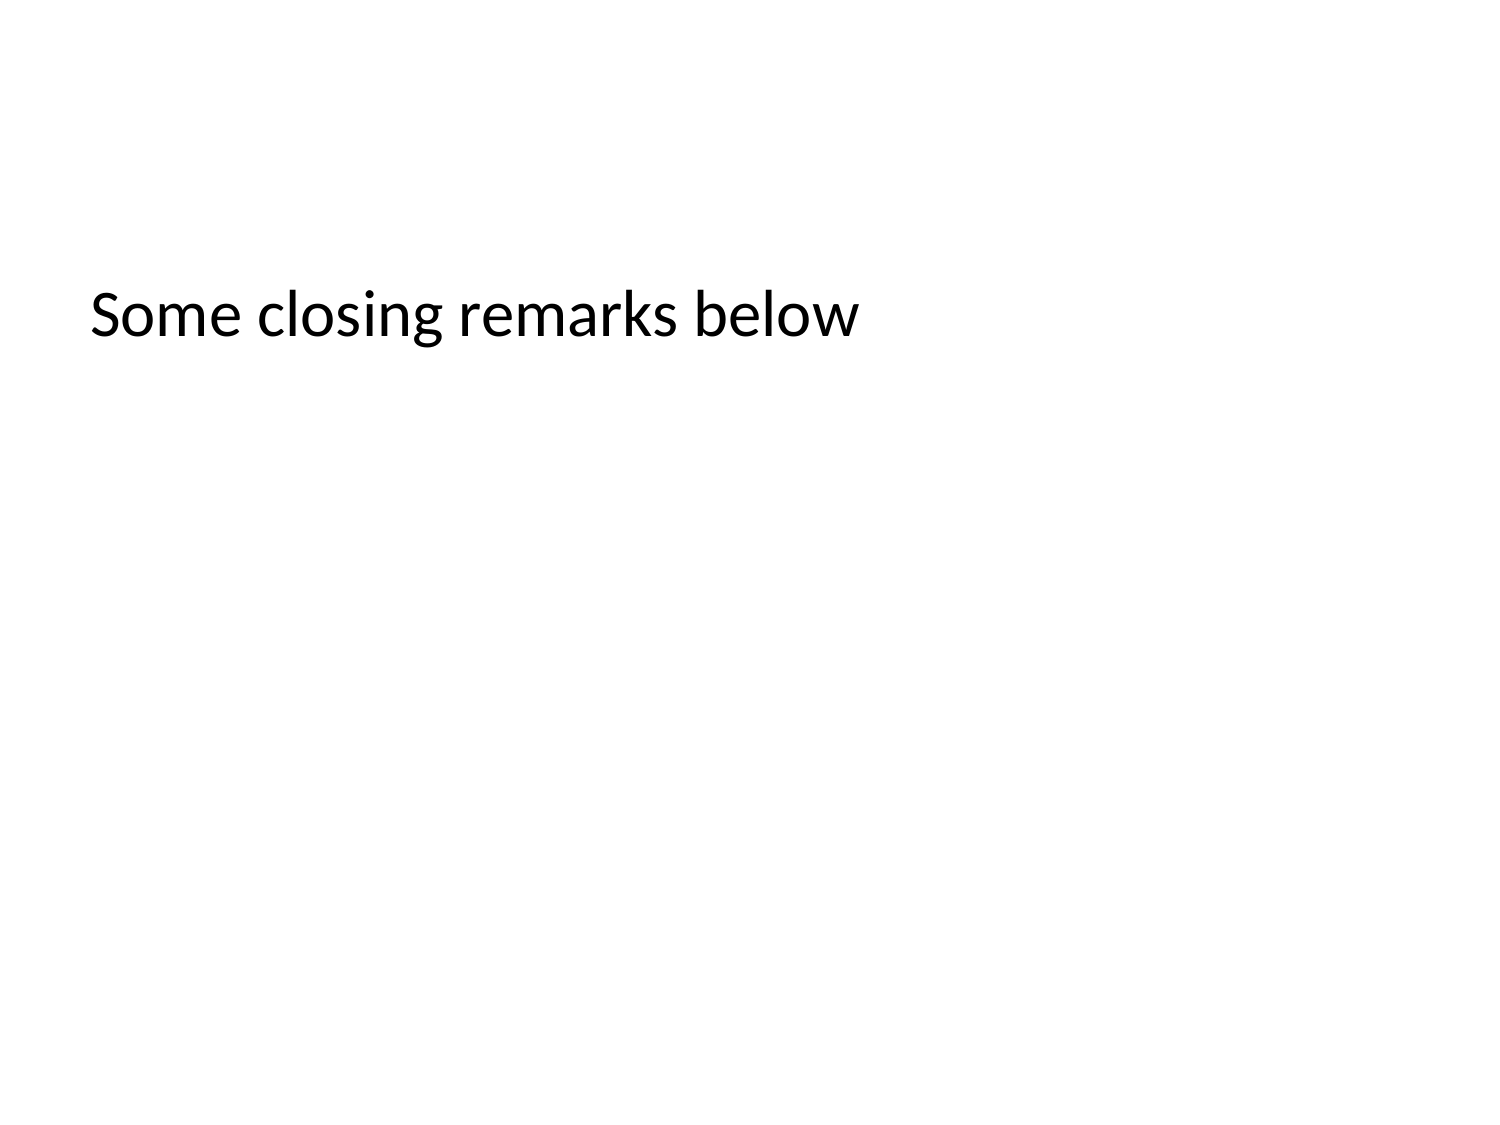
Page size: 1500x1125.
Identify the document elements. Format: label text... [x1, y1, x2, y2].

list Some closing remarks below [75, 262, 1425, 1005]
